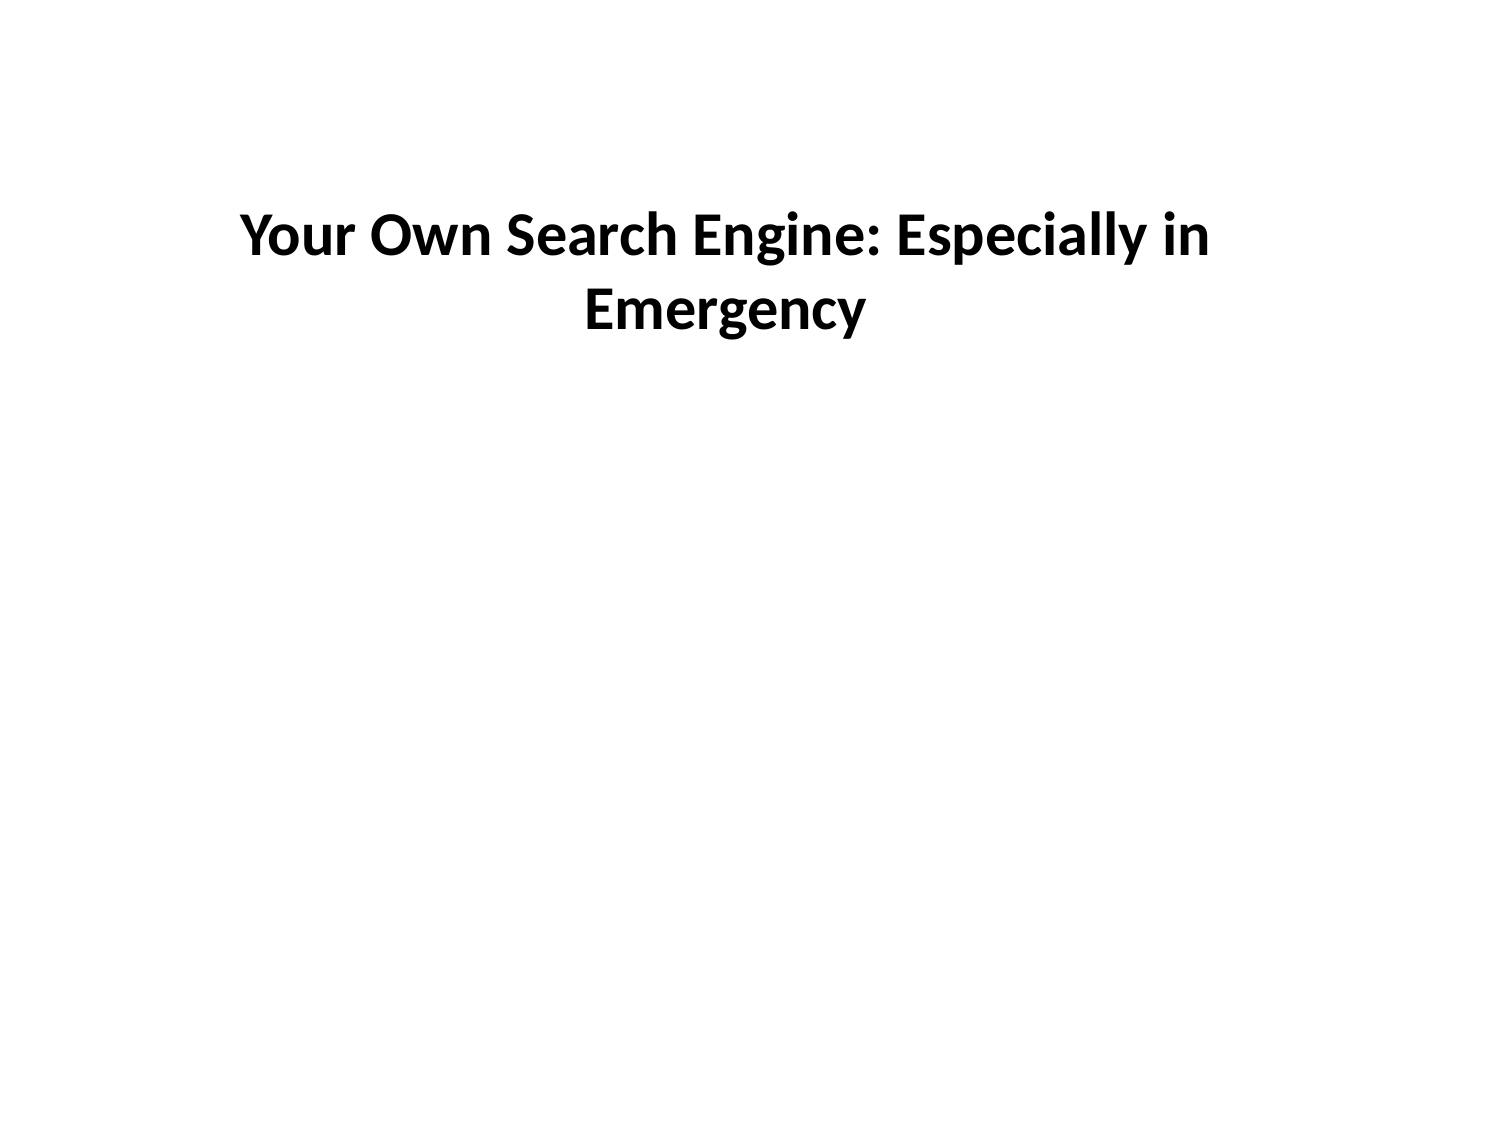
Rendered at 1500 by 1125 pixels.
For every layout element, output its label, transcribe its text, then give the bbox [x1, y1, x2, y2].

title Your Own Search Engine: Especially in Emergency [88, 184, 1364, 426]
